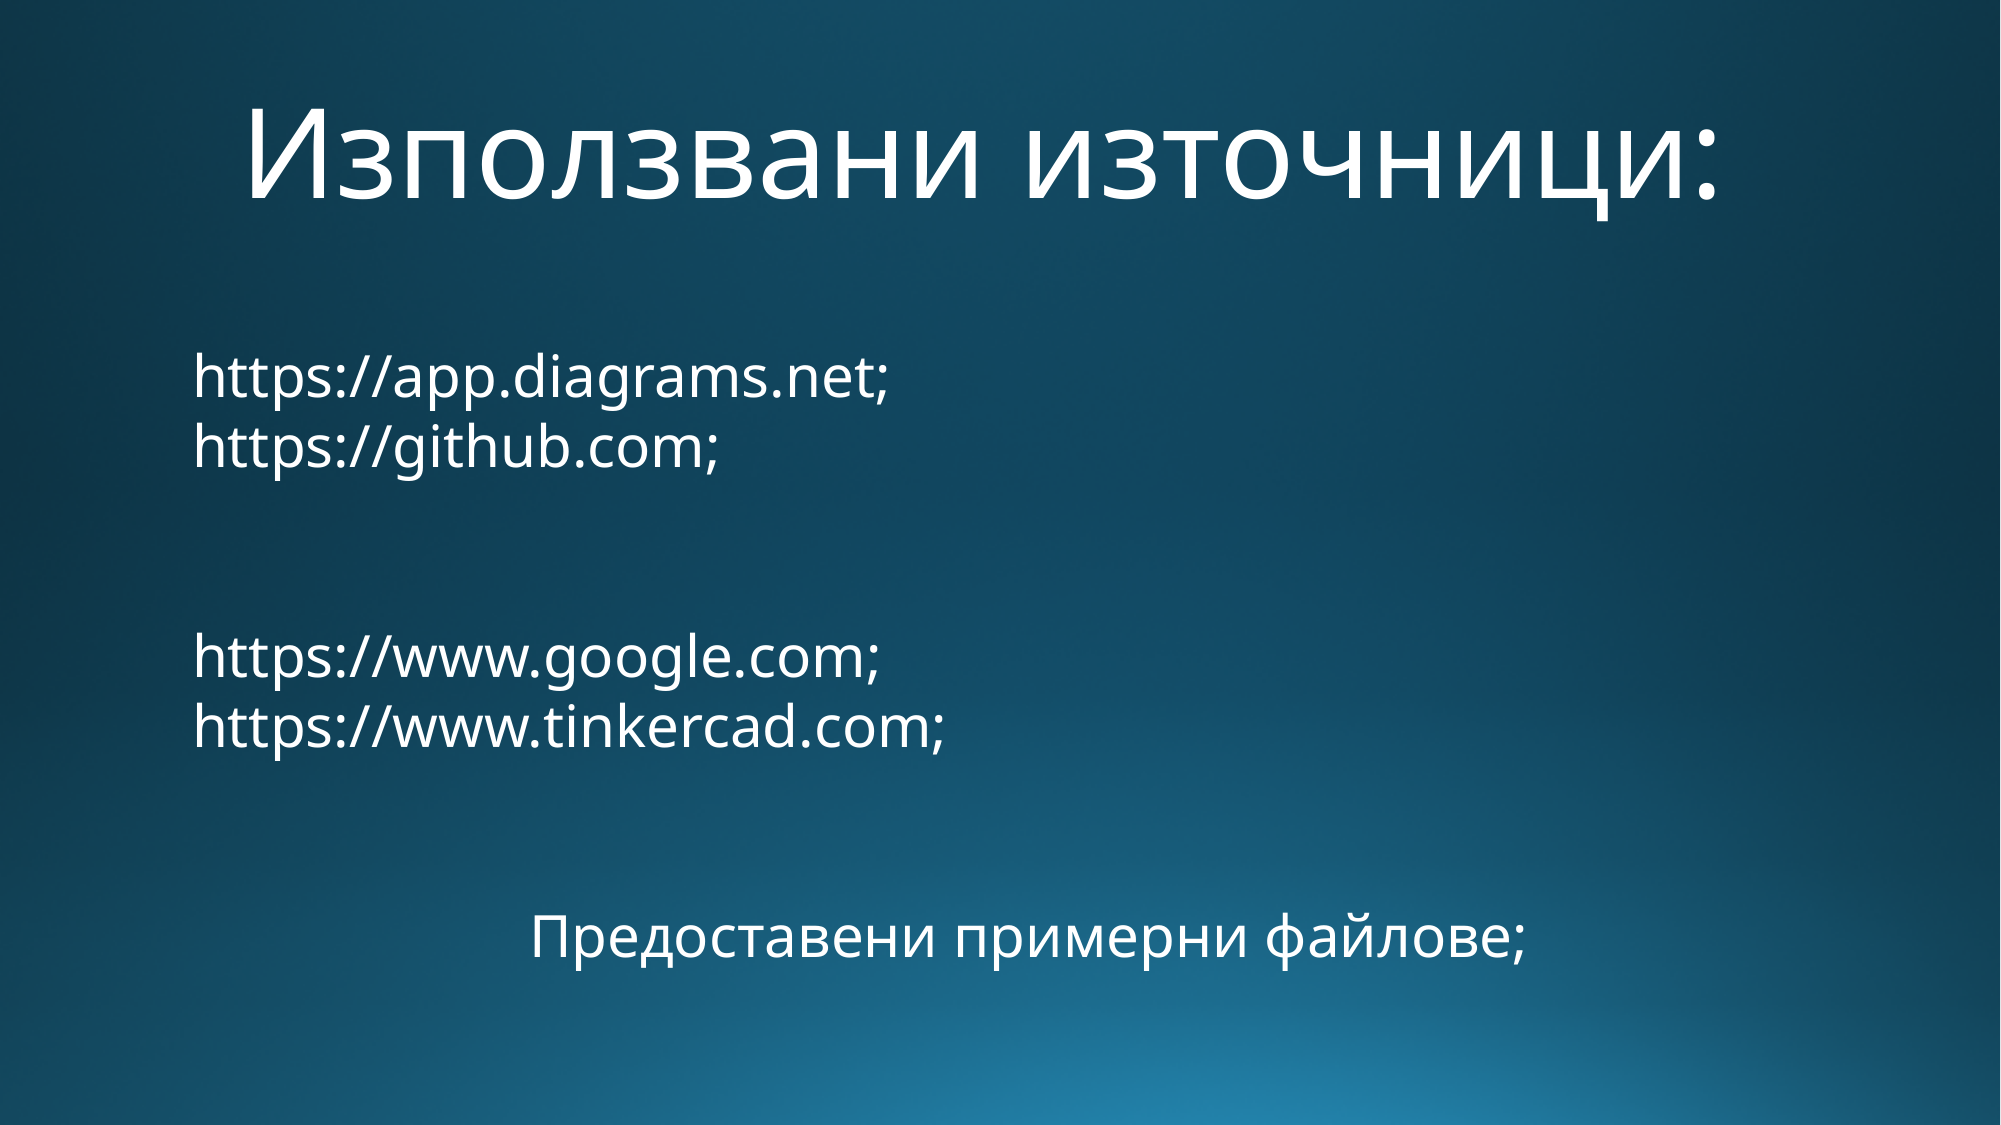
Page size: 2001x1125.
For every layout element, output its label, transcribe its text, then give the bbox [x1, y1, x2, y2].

text_box https://app.diagrams.net; https://github.com; https://www.google.com; https://www.tinkercad.com; Предоставени примерни файлове; [177, 331, 1789, 977]
picture [0, 0, 2001, 1125]
text_box Използвани източници: [226, 66, 1740, 232]
